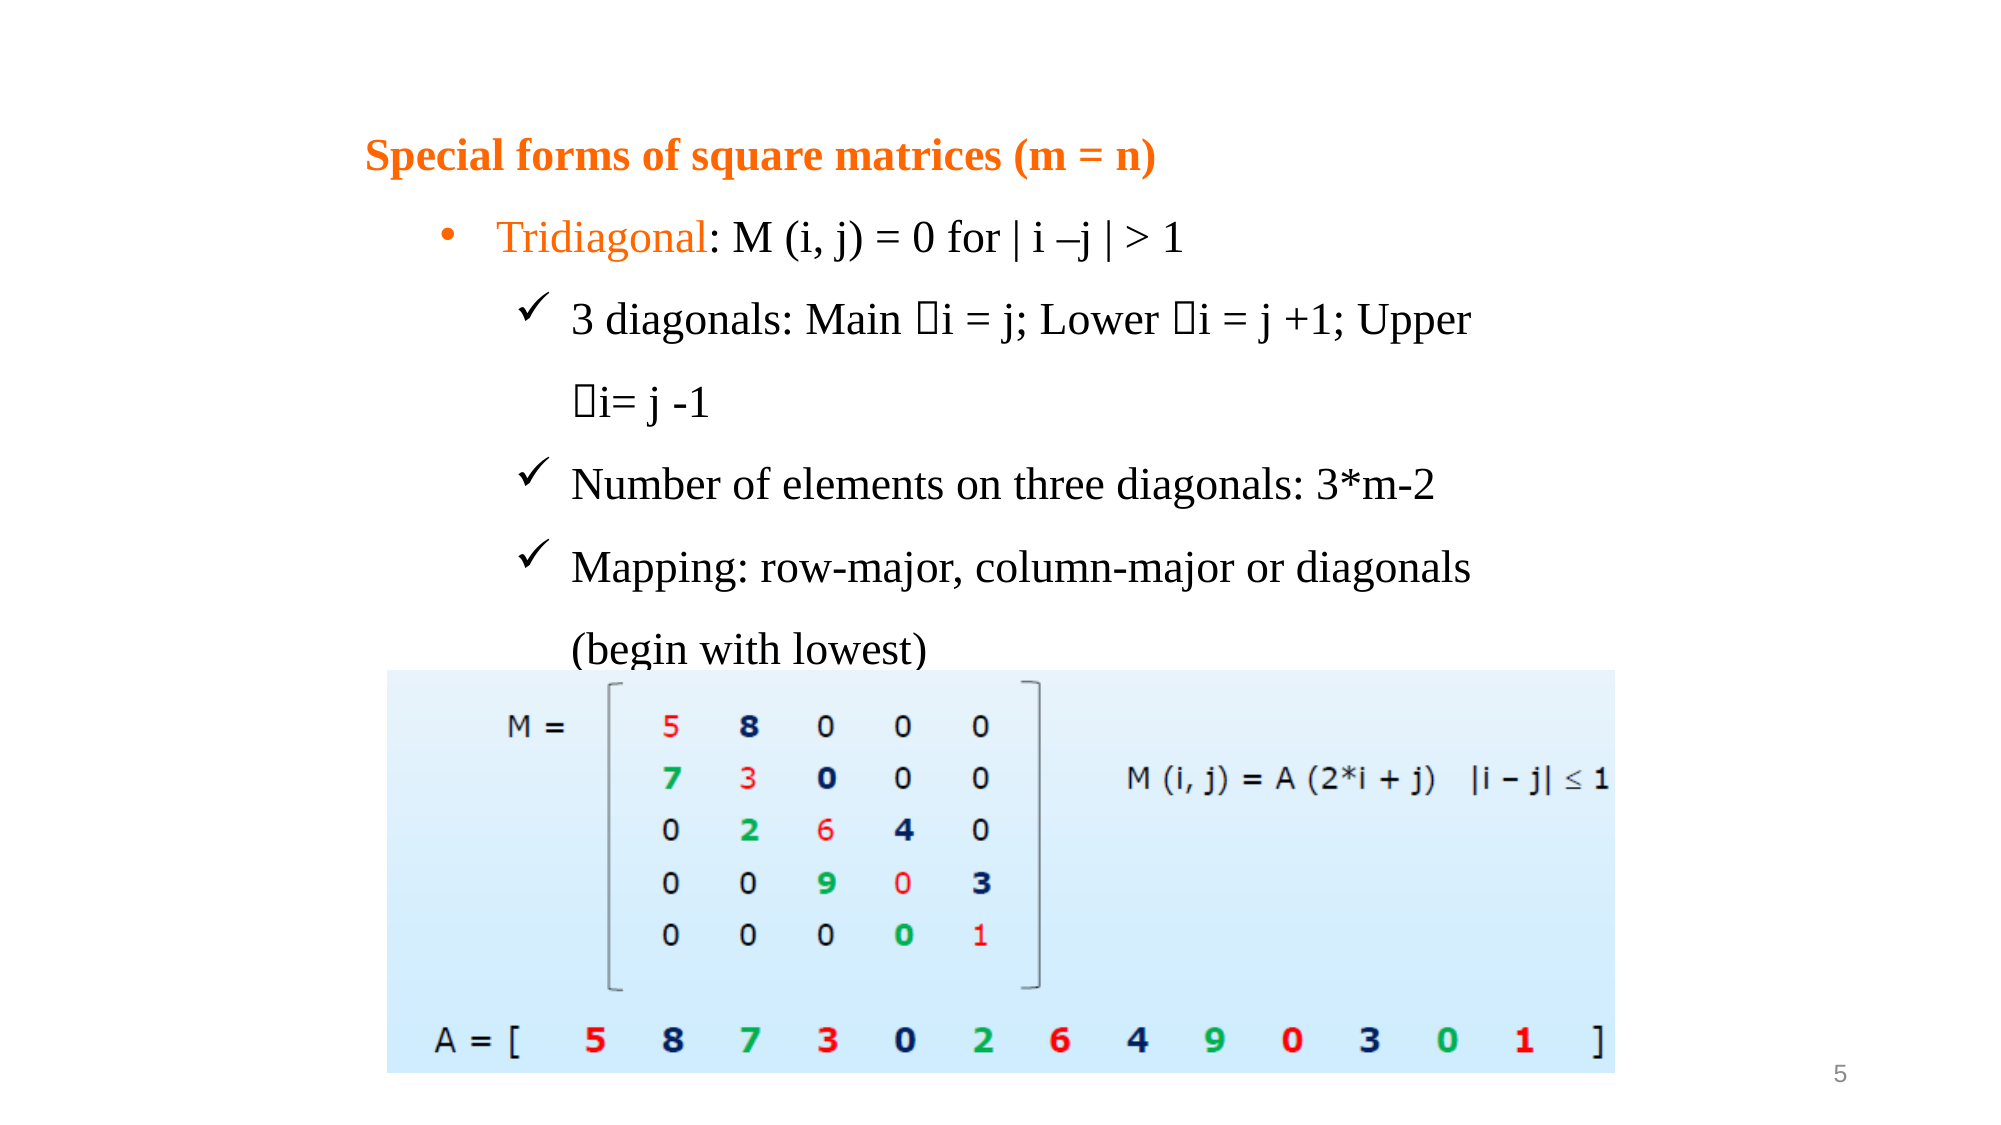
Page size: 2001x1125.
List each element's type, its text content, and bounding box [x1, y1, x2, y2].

text_box Special forms of square matrices (m = n) Tridiagonal: M (i, j) = 0 for | i –j | > 1 3 diagonals: Main i = j; Lower i = j +1; Upper i= j -1 Number of elements on three diagonals: 3*m-2 Mapping: row-major, column-major or diagonals (begin with lowest) [349, 89, 1550, 682]
slide_number 5 [1412, 1042, 1863, 1103]
picture [387, 670, 1615, 1073]
